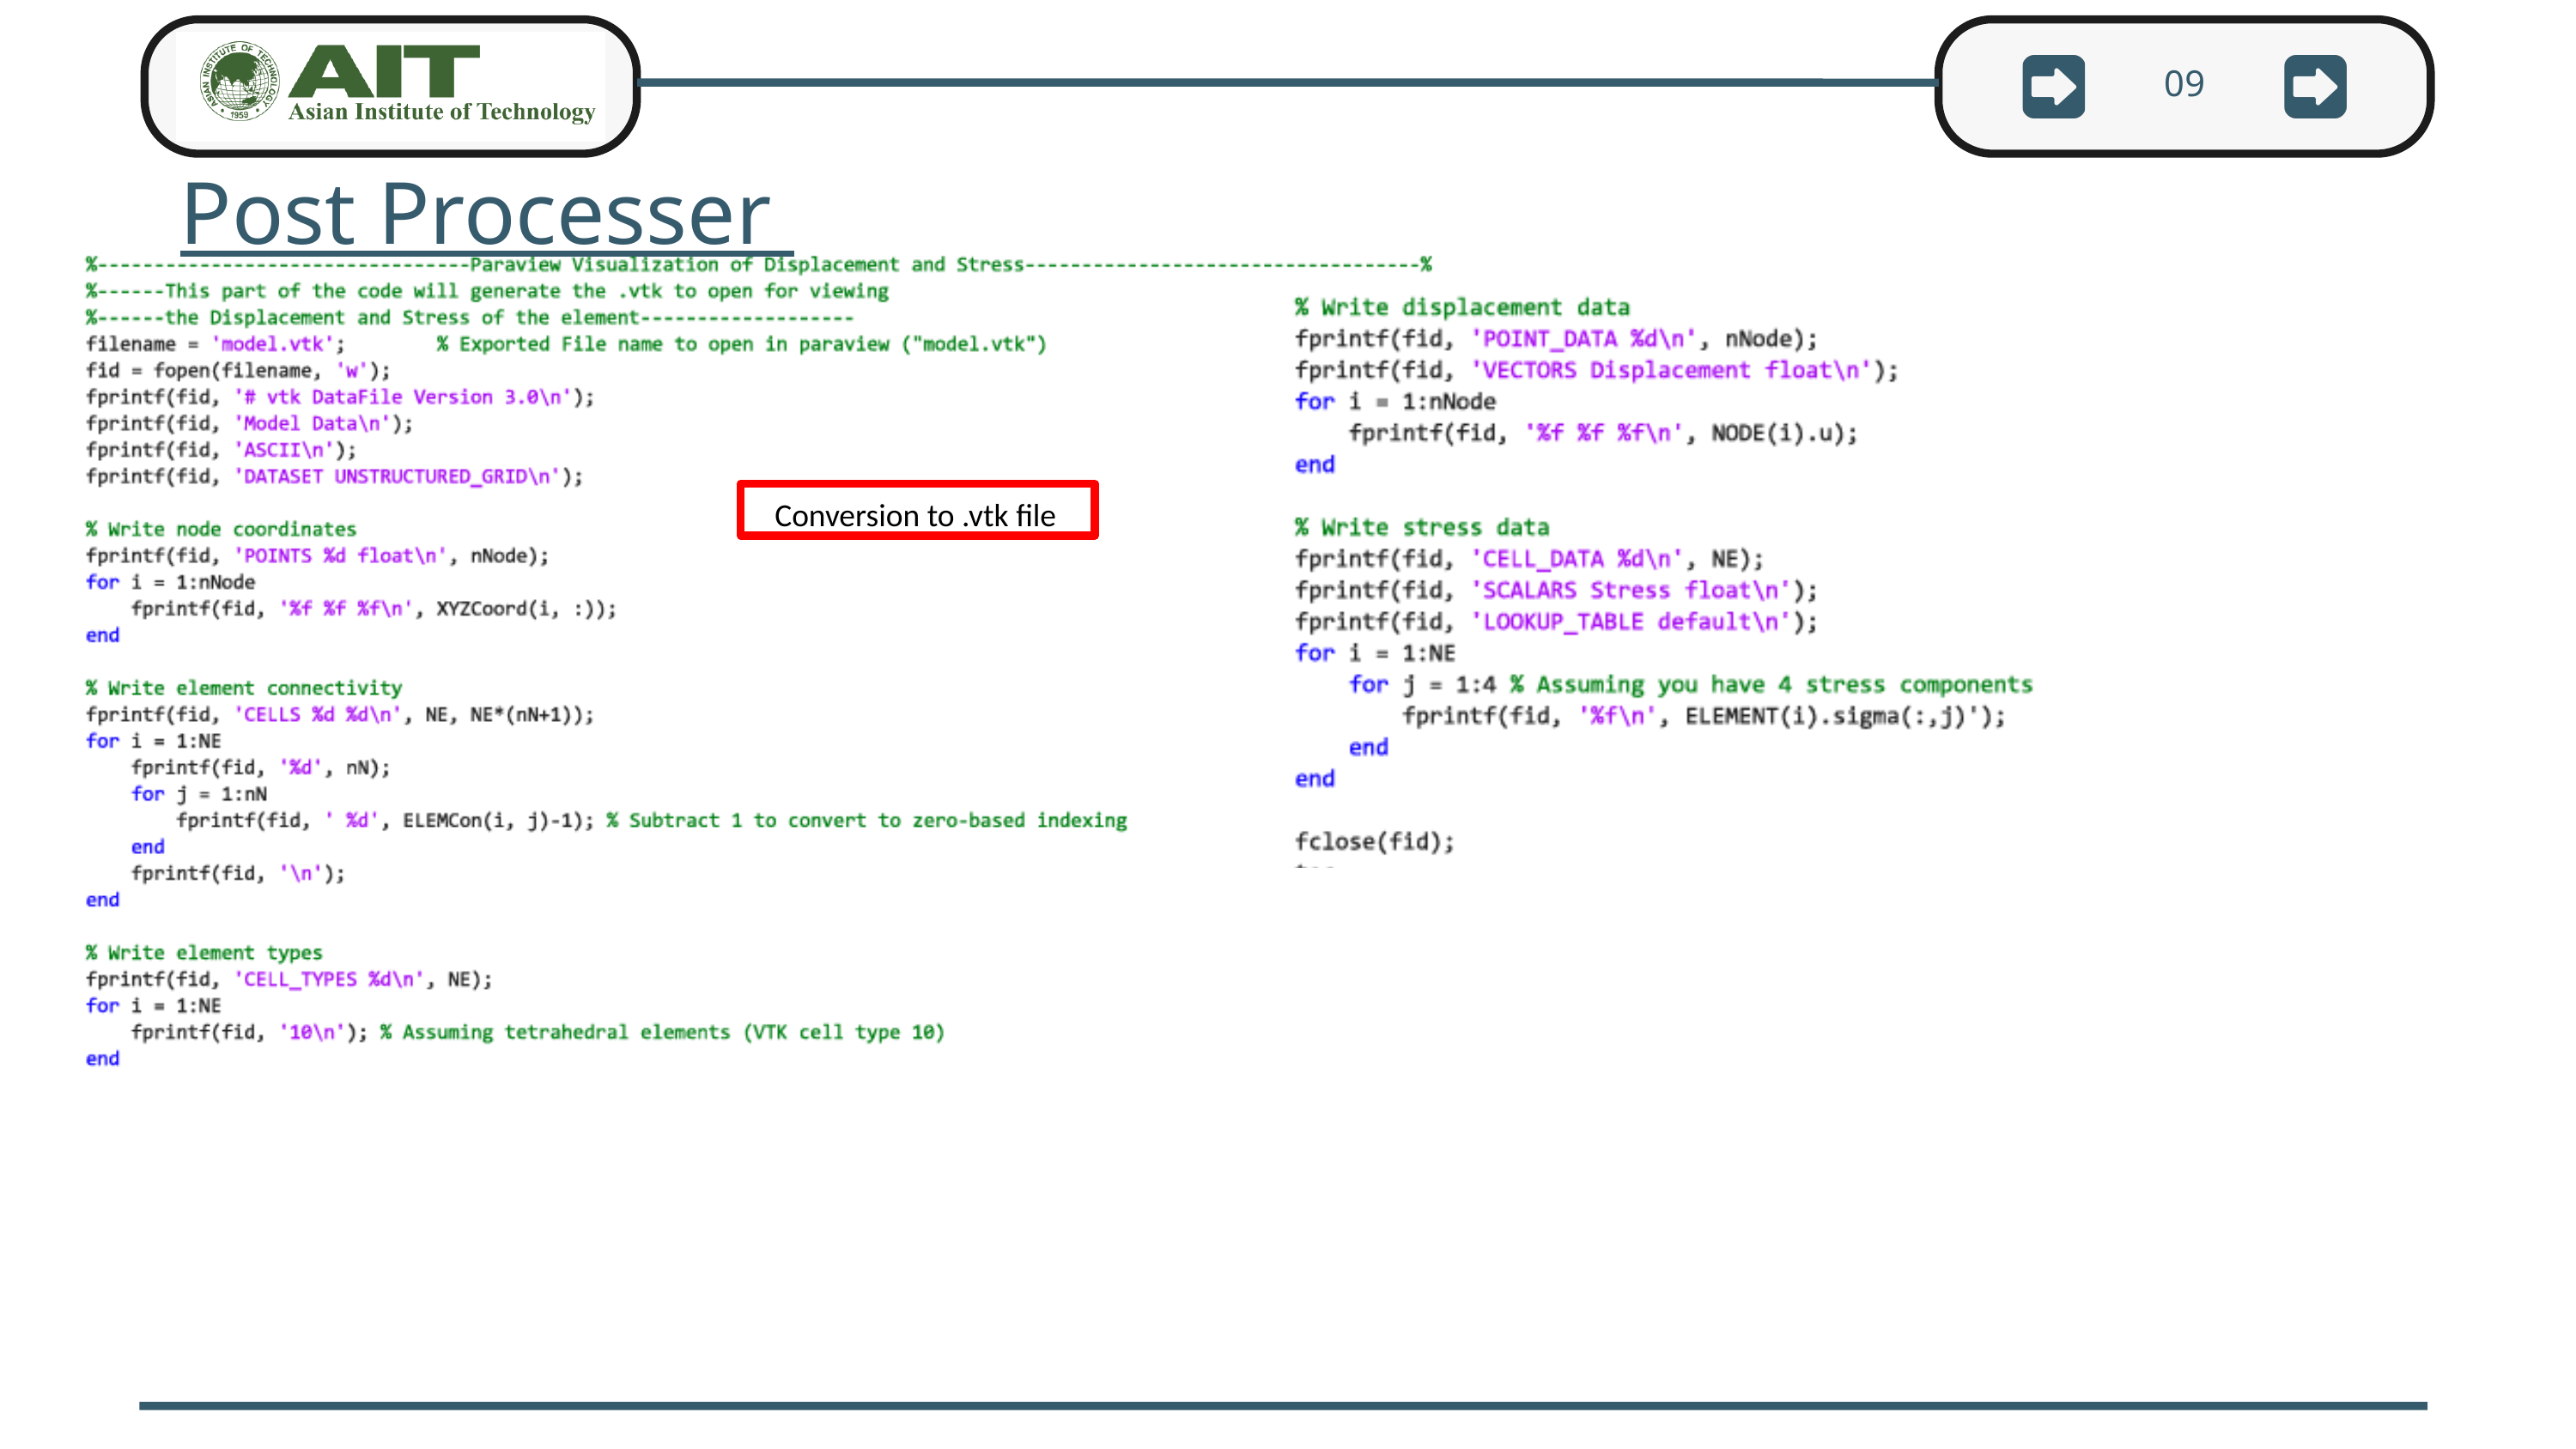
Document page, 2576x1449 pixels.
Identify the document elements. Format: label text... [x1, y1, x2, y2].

picture [80, 227, 2276, 1099]
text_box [1938, 19, 2432, 155]
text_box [144, 19, 637, 155]
picture [175, 32, 606, 142]
text_box Post Processer [179, 118, 1466, 227]
